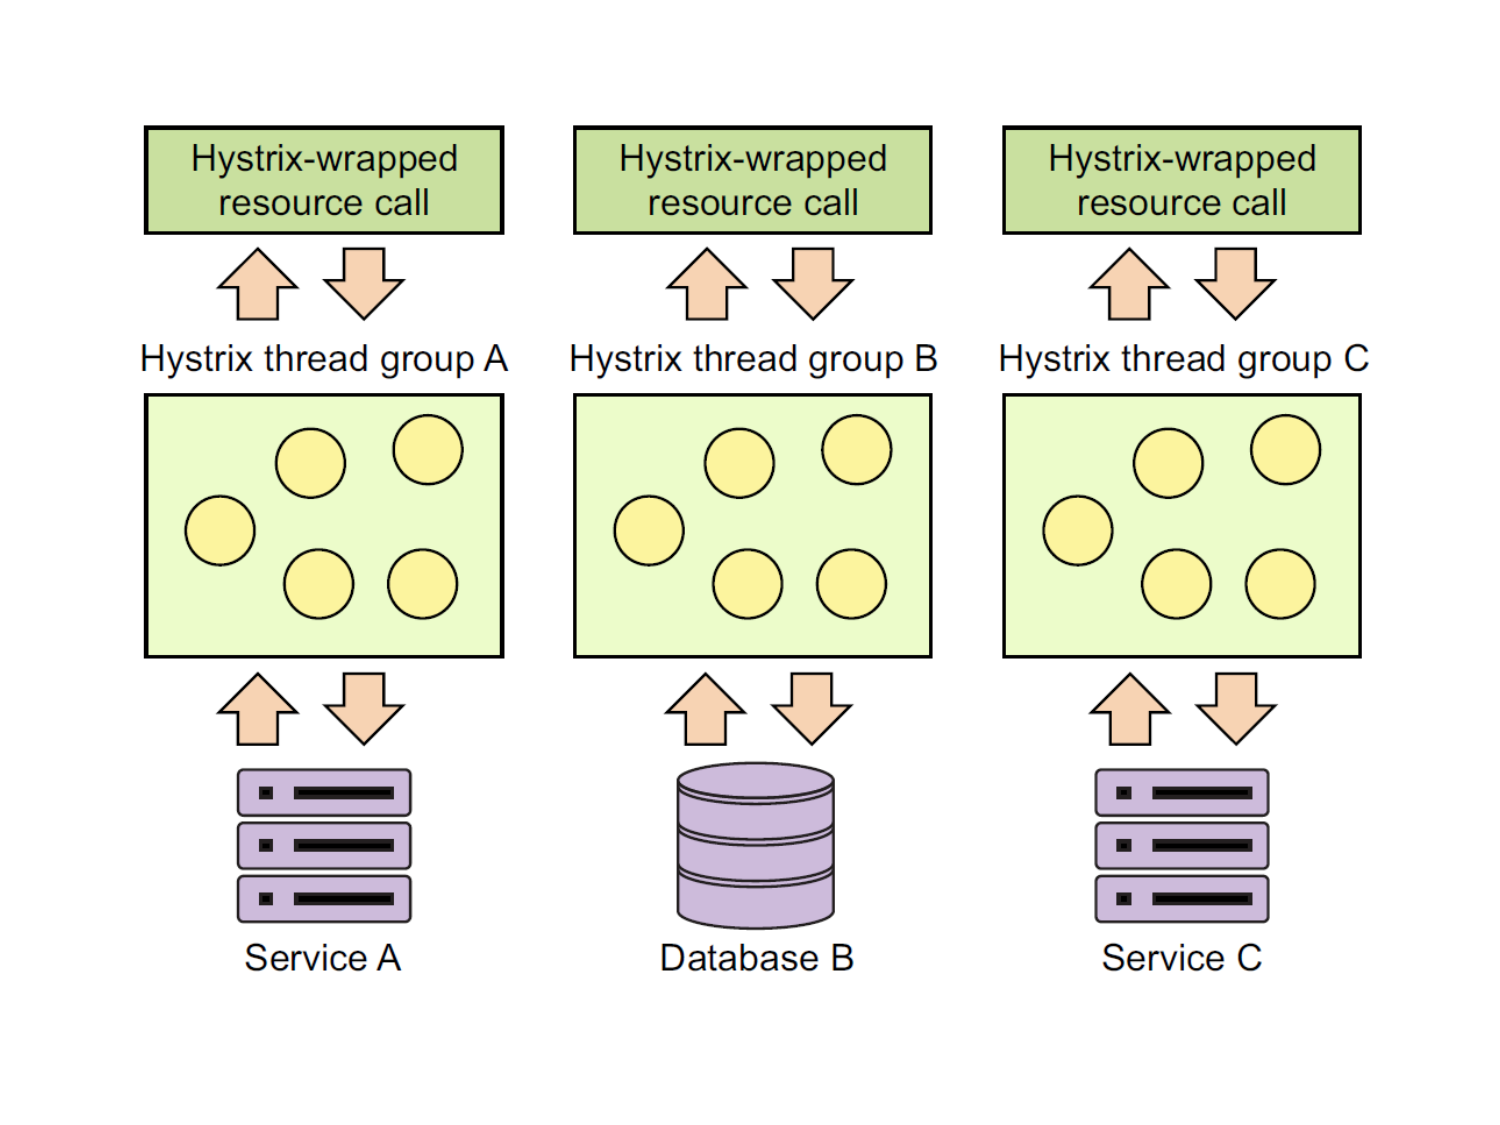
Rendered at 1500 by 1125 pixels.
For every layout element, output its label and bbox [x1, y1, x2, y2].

picture [116, 101, 1384, 1002]
